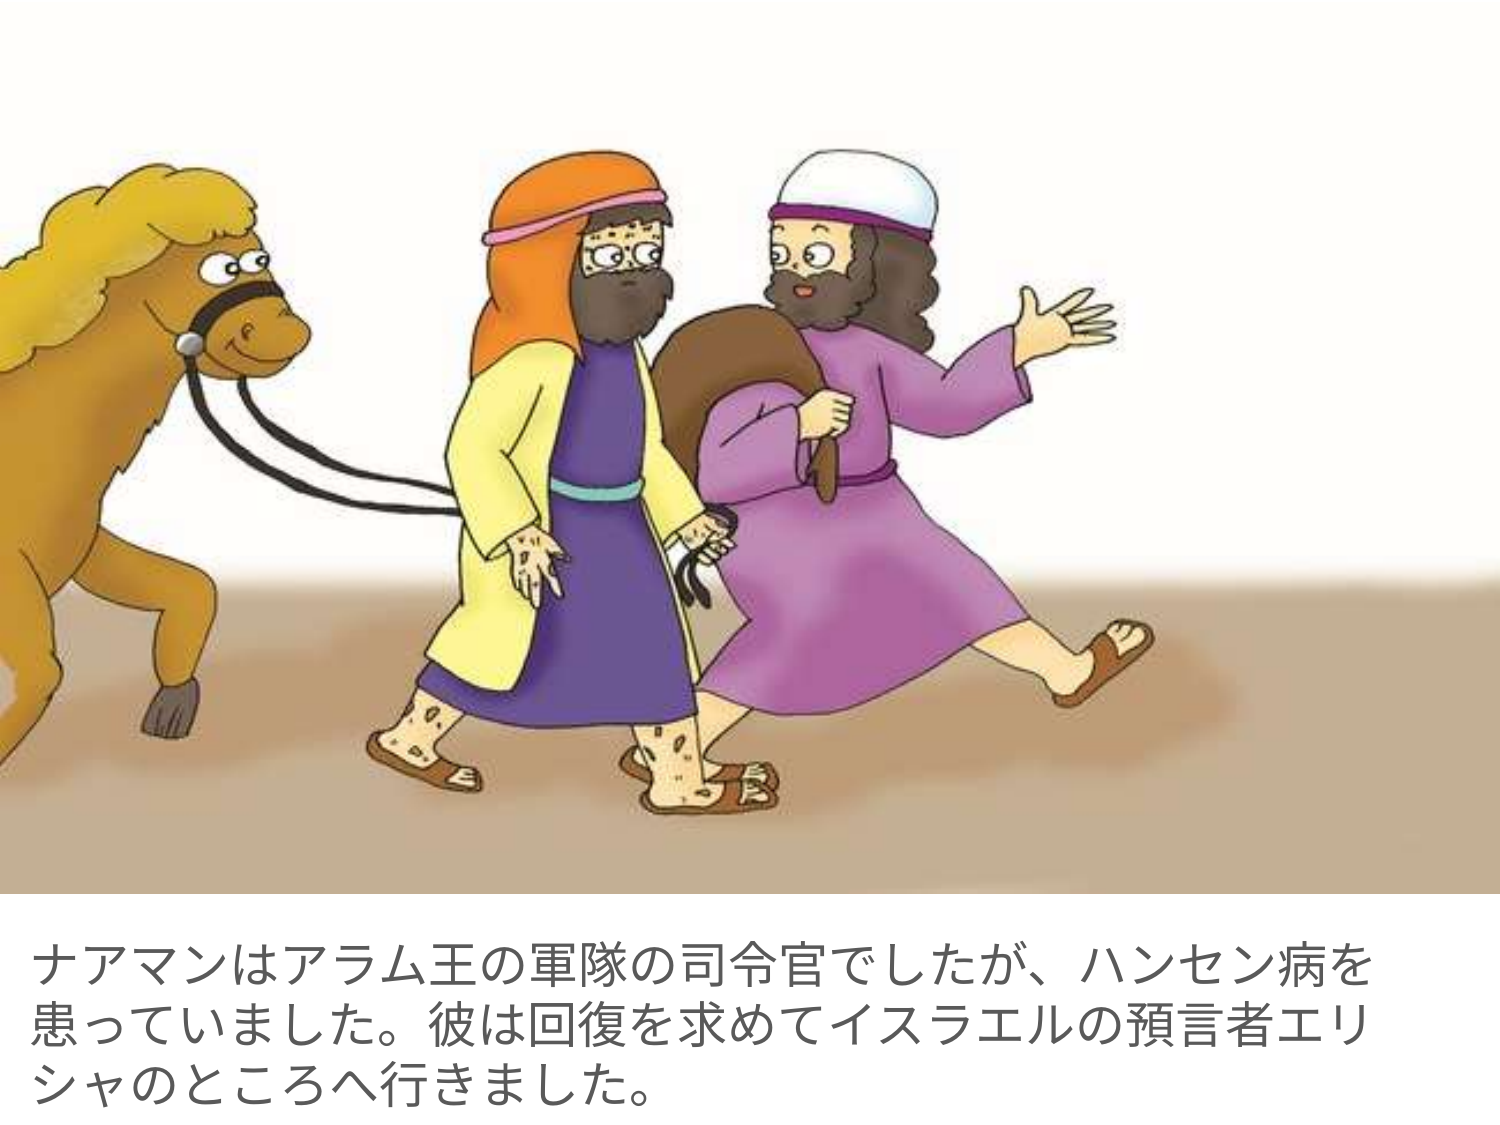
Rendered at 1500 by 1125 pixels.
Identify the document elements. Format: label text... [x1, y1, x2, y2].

picture [0, 1, 1500, 894]
text_box ナアマンはアラム王の軍隊の司令官でしたが、ハンセン病を患っていました。彼は回復を求めてイスラエルの預言者エリシャのところへ行きました。 [14, 925, 1486, 1121]
